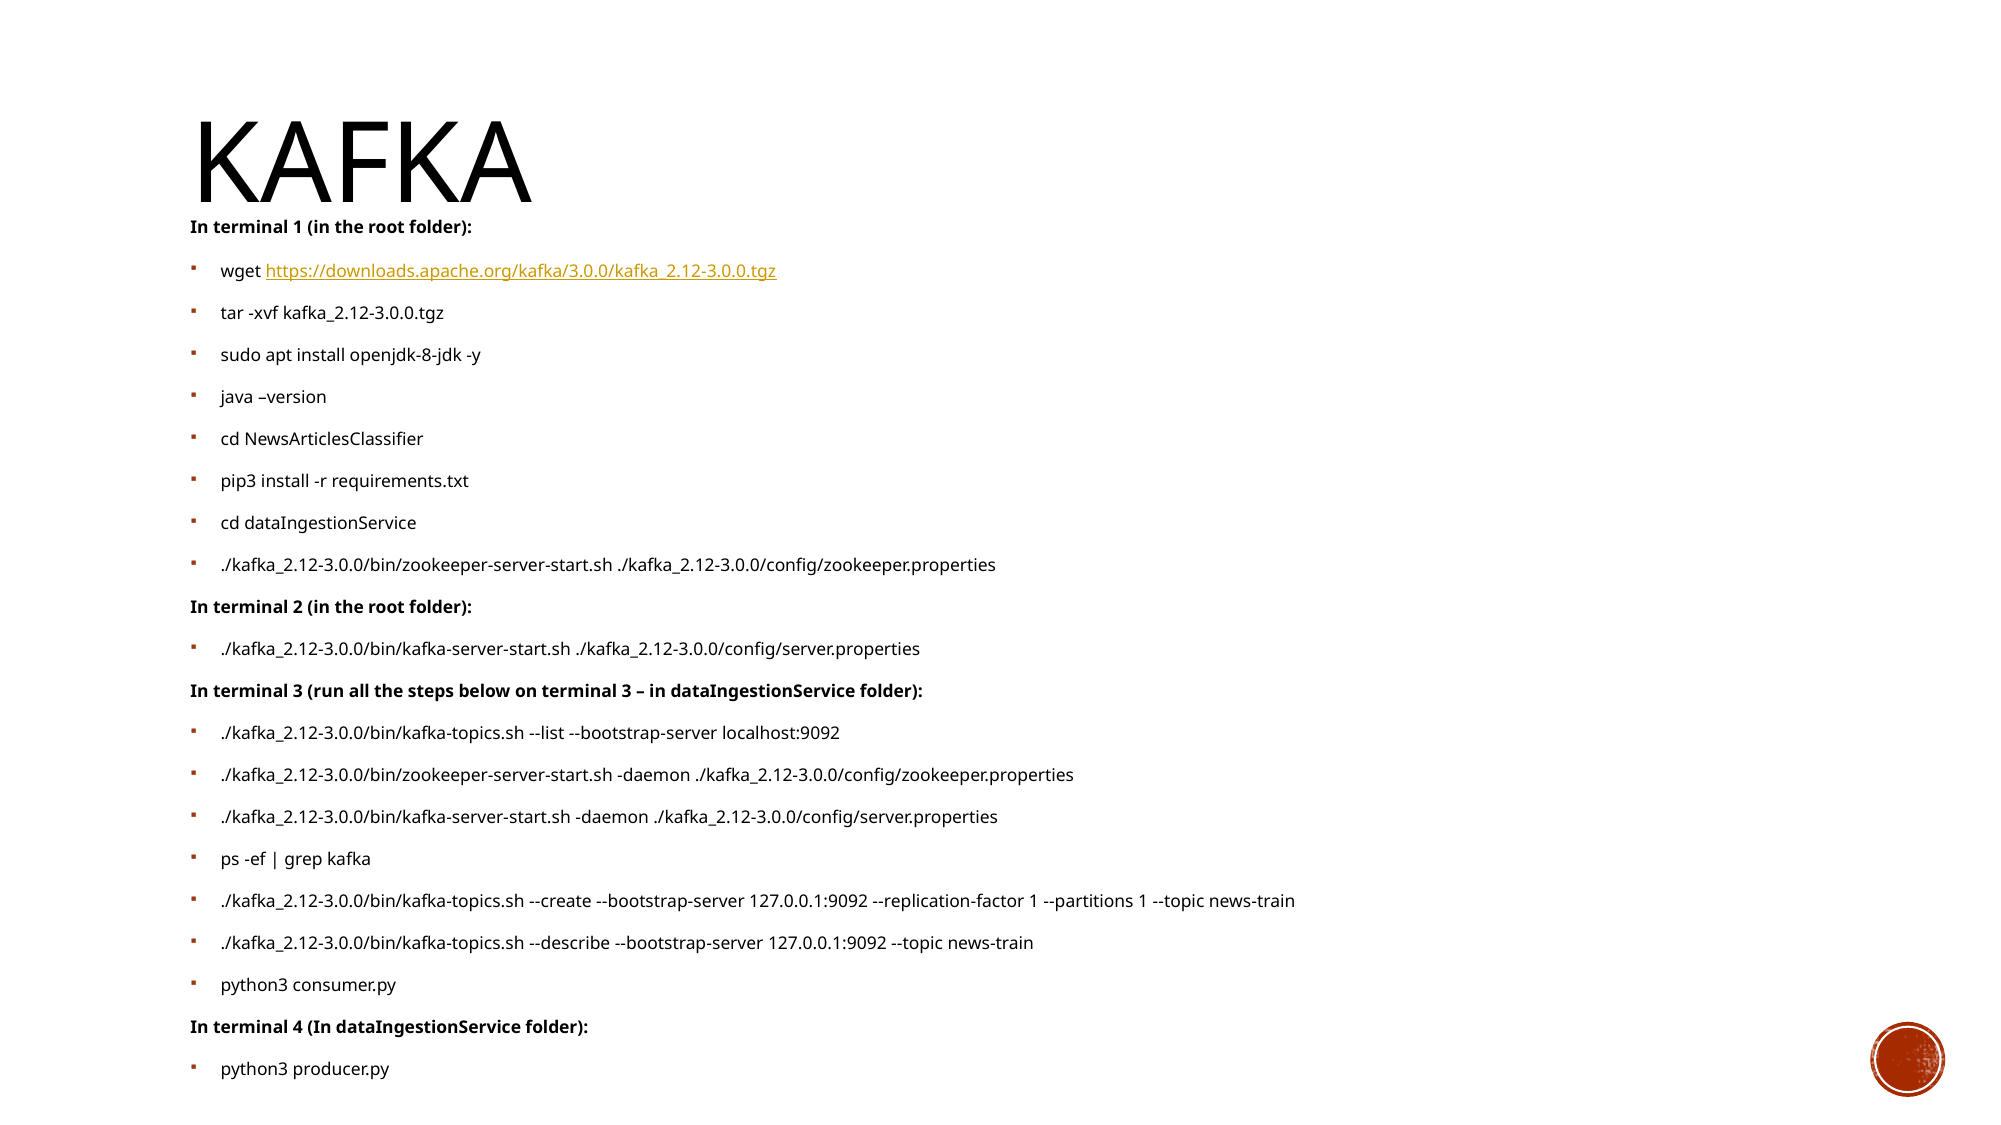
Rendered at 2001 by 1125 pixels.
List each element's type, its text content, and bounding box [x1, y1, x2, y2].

title KAFKA [175, 0, 1826, 210]
list In terminal 1 (in the root folder): wget https://downloads.apache.org/kafka/3.0.0/kafka_2.12-3.0.0.tgz tar -xvf kafka_2.12-3.0.0.tgz sudo apt install openjdk-8-jdk -y java –version cd NewsArticlesClassifier pip3 install -r requirements.txt cd dataIngestionService ./kafka_2.12-3.0.0/bin/zookeeper-server-start.sh ./kafka_2.12-3.0.0/config/zookeeper.properties In terminal 2 (in the root folder): ./kafka_2.12-3.0.0/bin/kafka-server-start.sh ./kafka_2.12-3.0.0/config/server.properties In terminal 3 (run all the steps below on terminal 3 – in dataIngestionService folder): ./kafka_2.12-3.0.0/bin/kafka-topics.sh --list --bootstrap-server localhost:9092 ./kafka_2.12-3.0.0/bin/zookeeper-server-start.sh -daemon ./kafka_2.12-3.0.0/config/zookeeper.properties ./kafka_2.12-3.0.0/bin/kafka-server-start.sh -daemon ./kafka_2.12-3.0.0/config/server.properties ps -ef | grep kafka ./kafka_2.12-3.0.0/bin/kafka-topics.sh --create --bootstrap-server 127.0.0.1:9092 --replication-factor 1 --partitions 1 --topic news-train ./kafka_2.12-3.0.0/bin/kafka-topics.sh --describe --bootstrap-server 127.0.0.1:9092 --topic news-train python3 consumer.py In terminal 4 (In dataIngestionService folder): python3 producer.py [175, 210, 1826, 1090]
